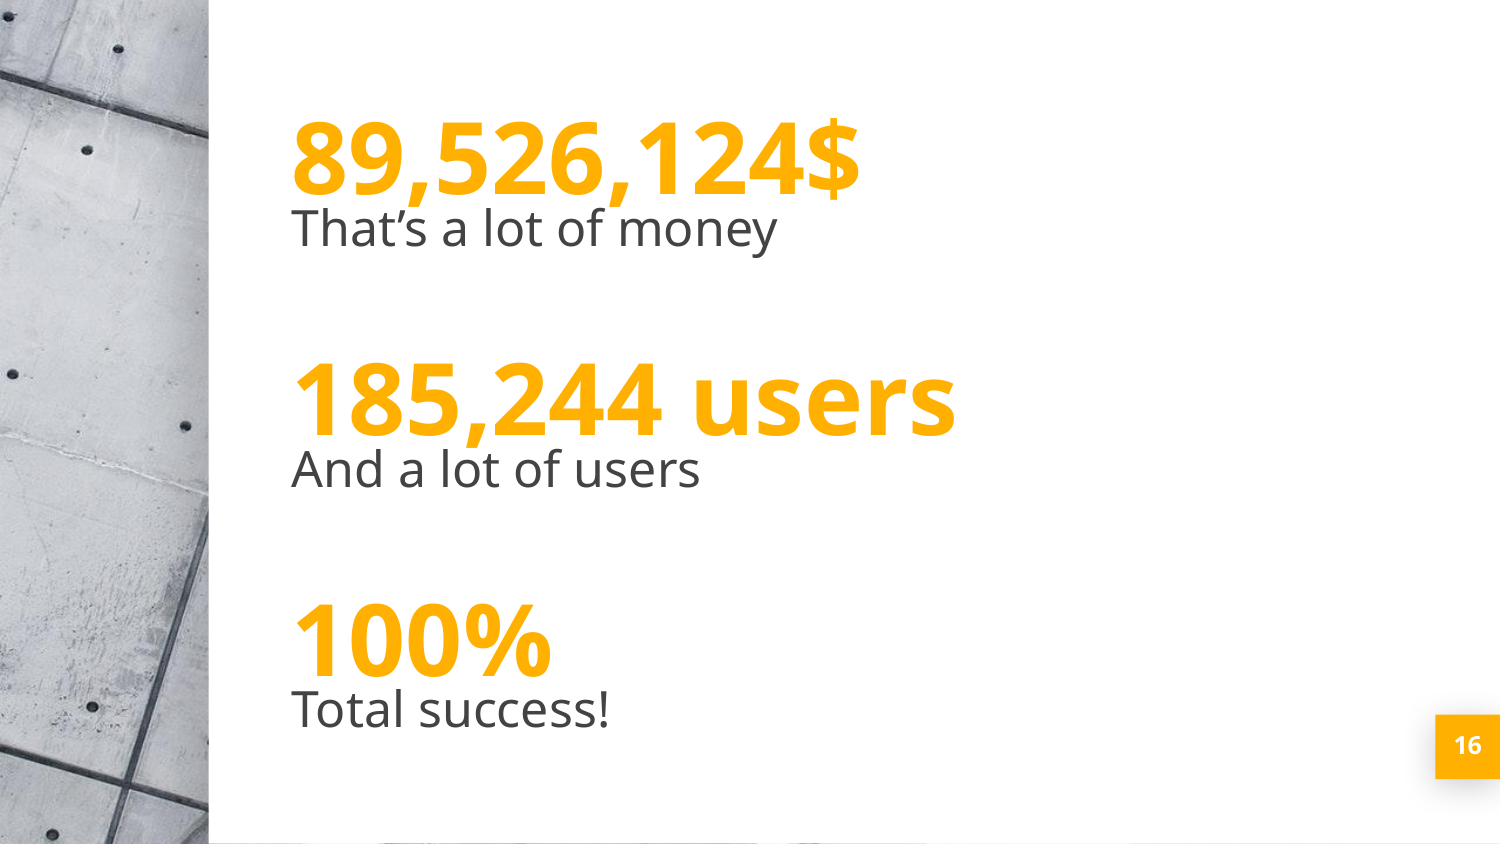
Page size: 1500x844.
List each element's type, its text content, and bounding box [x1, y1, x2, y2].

title 185,244 users [276, 321, 1436, 422]
slide_number ‹#› [1435, 714, 1500, 780]
subtitle Total success! [276, 662, 1436, 739]
picture [0, 0, 208, 844]
title 89,526,124$ [276, 81, 1436, 181]
title 100% [276, 562, 1436, 662]
subtitle That’s a lot of money [276, 181, 1436, 258]
subtitle And a lot of users [276, 422, 1436, 499]
